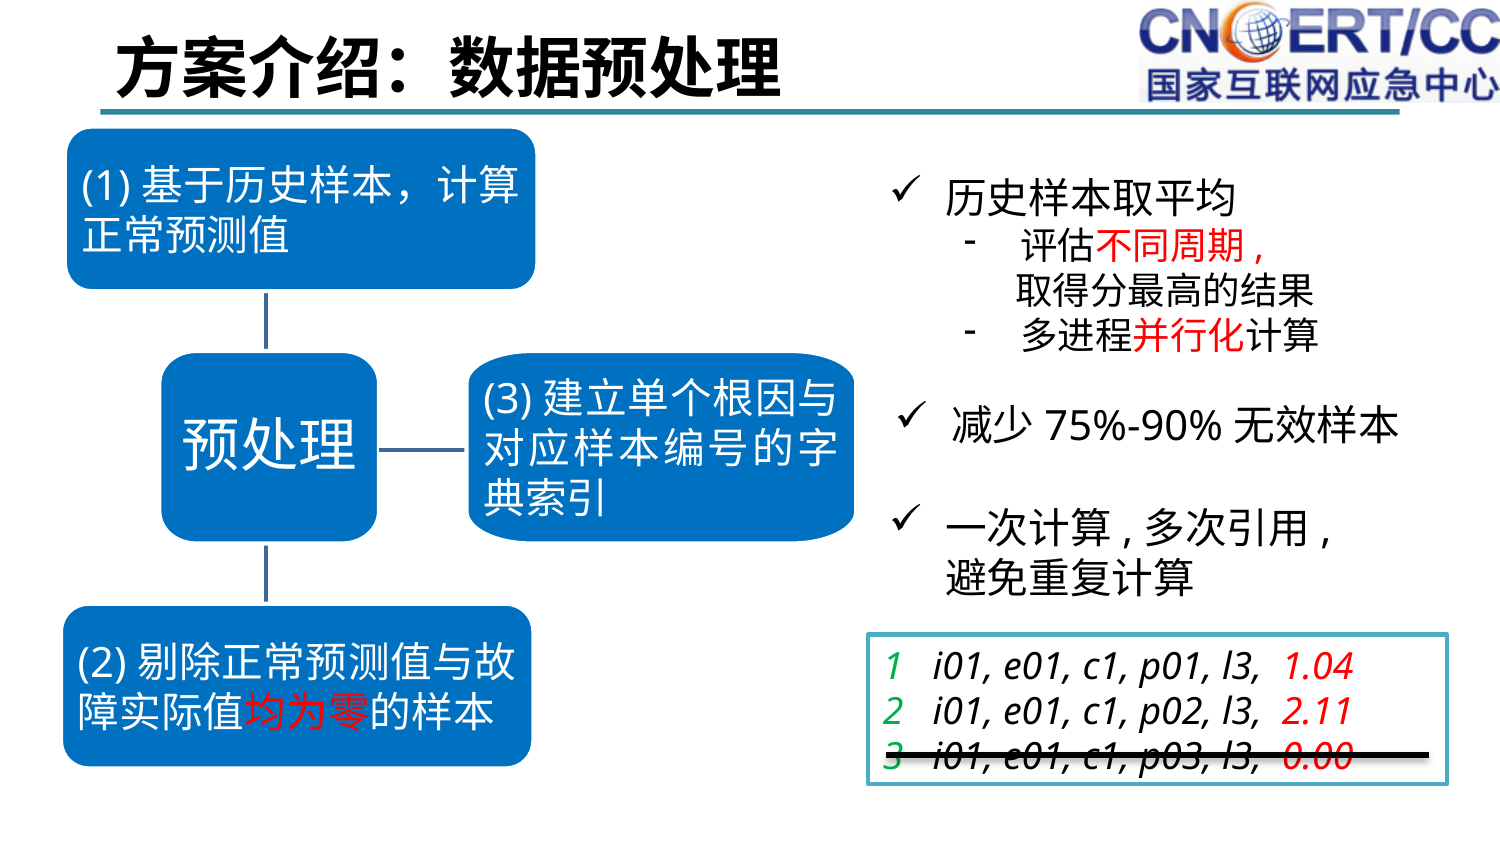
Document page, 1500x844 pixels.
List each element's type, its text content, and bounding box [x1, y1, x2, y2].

text_box 减少75%-90%无效样本 [879, 391, 1447, 457]
text_box 预处理 [157, 348, 382, 546]
text_box [98, 107, 1402, 117]
text_box 一次计算,多次引用, 避免重复计算 [874, 494, 1447, 609]
text_box (2)剔除正常预测值与故障实际值均为零的样本 [58, 601, 536, 771]
text_box 历史样本取平均 评估不同周期, 取得分最高的结果 多进程并行化计算 [874, 164, 1447, 415]
text_box 1 i01, e01, c1, p01, l3, 1.04 2 i01, e01, c1, p02, l3, 2.11 3 i01, e01, c1, p03, l3, 0.00 [866, 632, 1449, 786]
text_box (1)基于历史样本，计算正常预测值 [62, 124, 540, 294]
text_box 方案介绍：数据预处理 [100, 18, 845, 114]
text_box (3)建立单个根因与对应样本编号的字典索引 [464, 348, 859, 546]
picture [1139, 0, 1500, 104]
text_box [264, 546, 268, 601]
text_box [264, 294, 268, 348]
text_box [379, 448, 464, 452]
